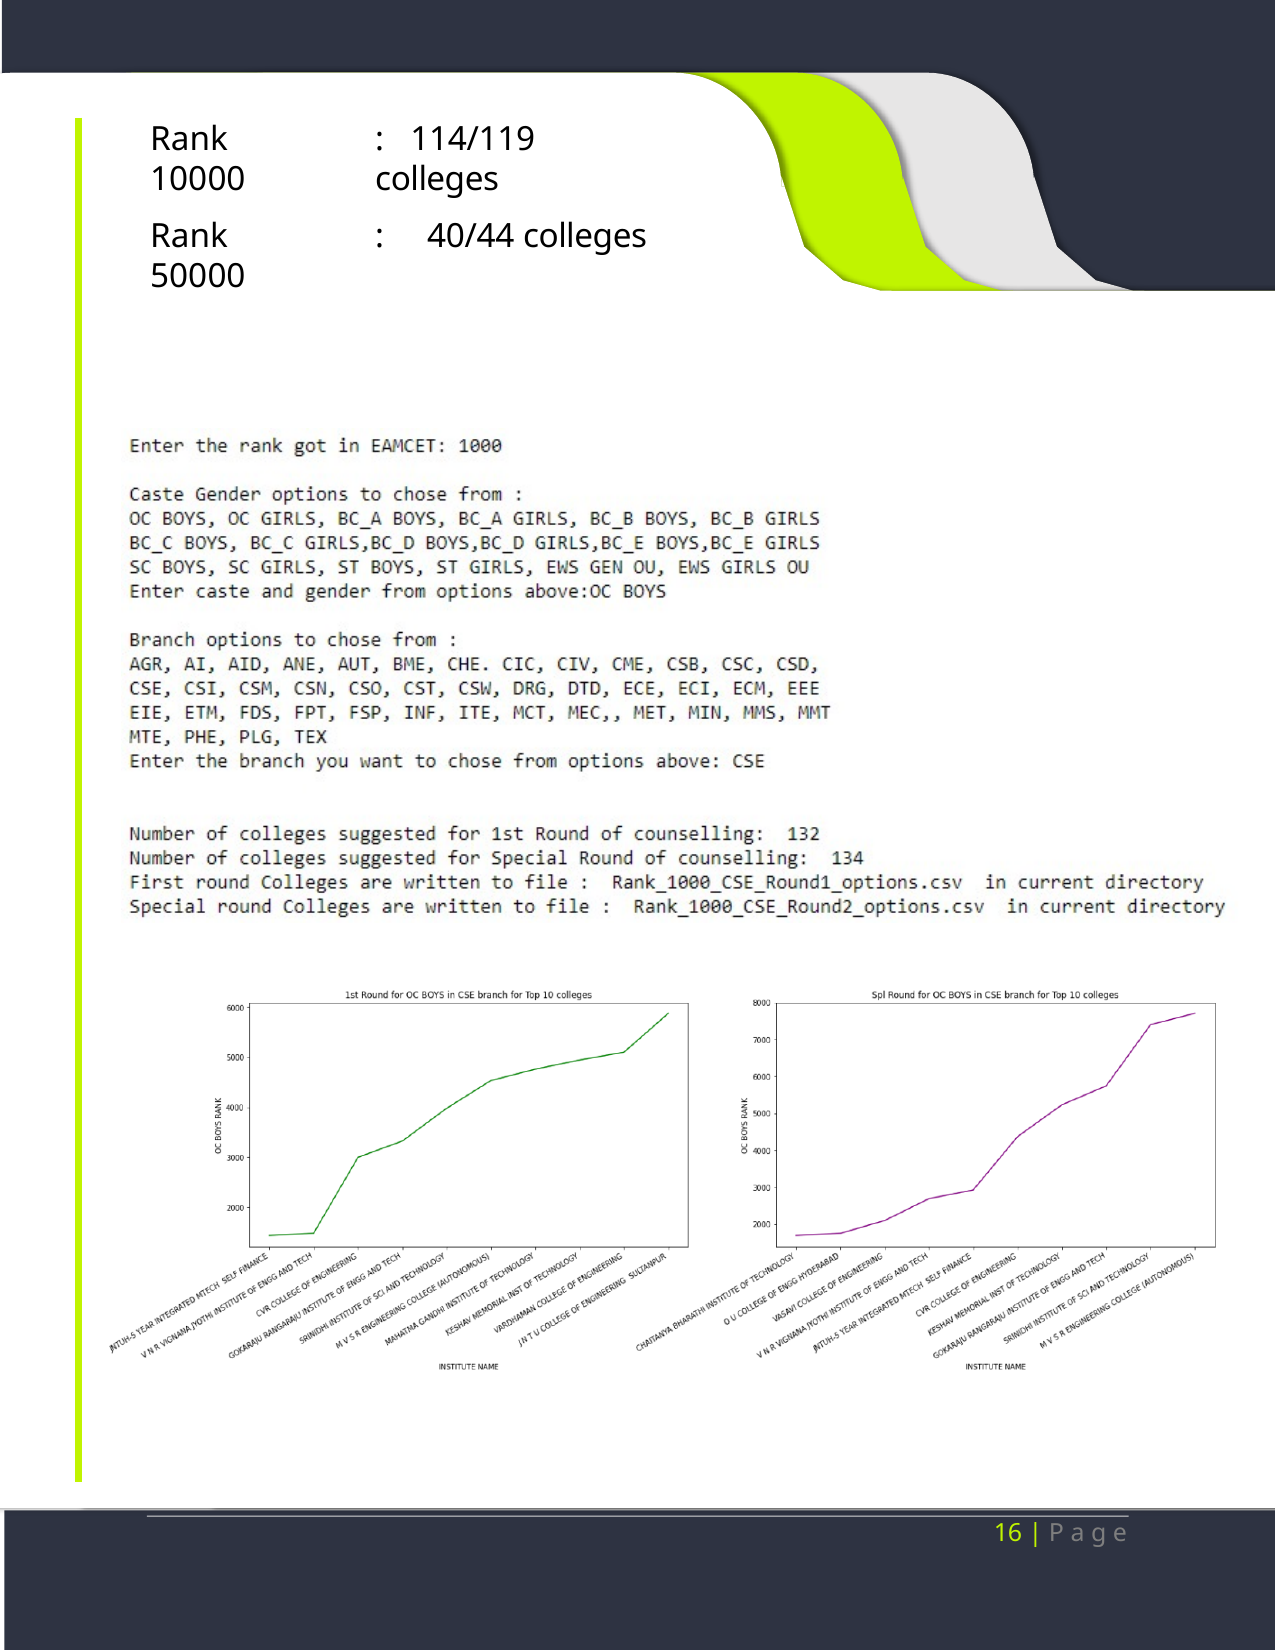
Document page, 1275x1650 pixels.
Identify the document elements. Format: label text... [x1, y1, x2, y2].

picture [0, 63, 1275, 290]
slide_number 16 | P a g e [987, 1516, 1128, 1650]
picture [102, 985, 1219, 1377]
picture [121, 428, 1239, 923]
picture [0, 1508, 1275, 1517]
text_box : 114/119 colleges : 40/44 colleges [373, 98, 667, 254]
text_box Rank 10000 Rank 50000 [147, 98, 331, 294]
